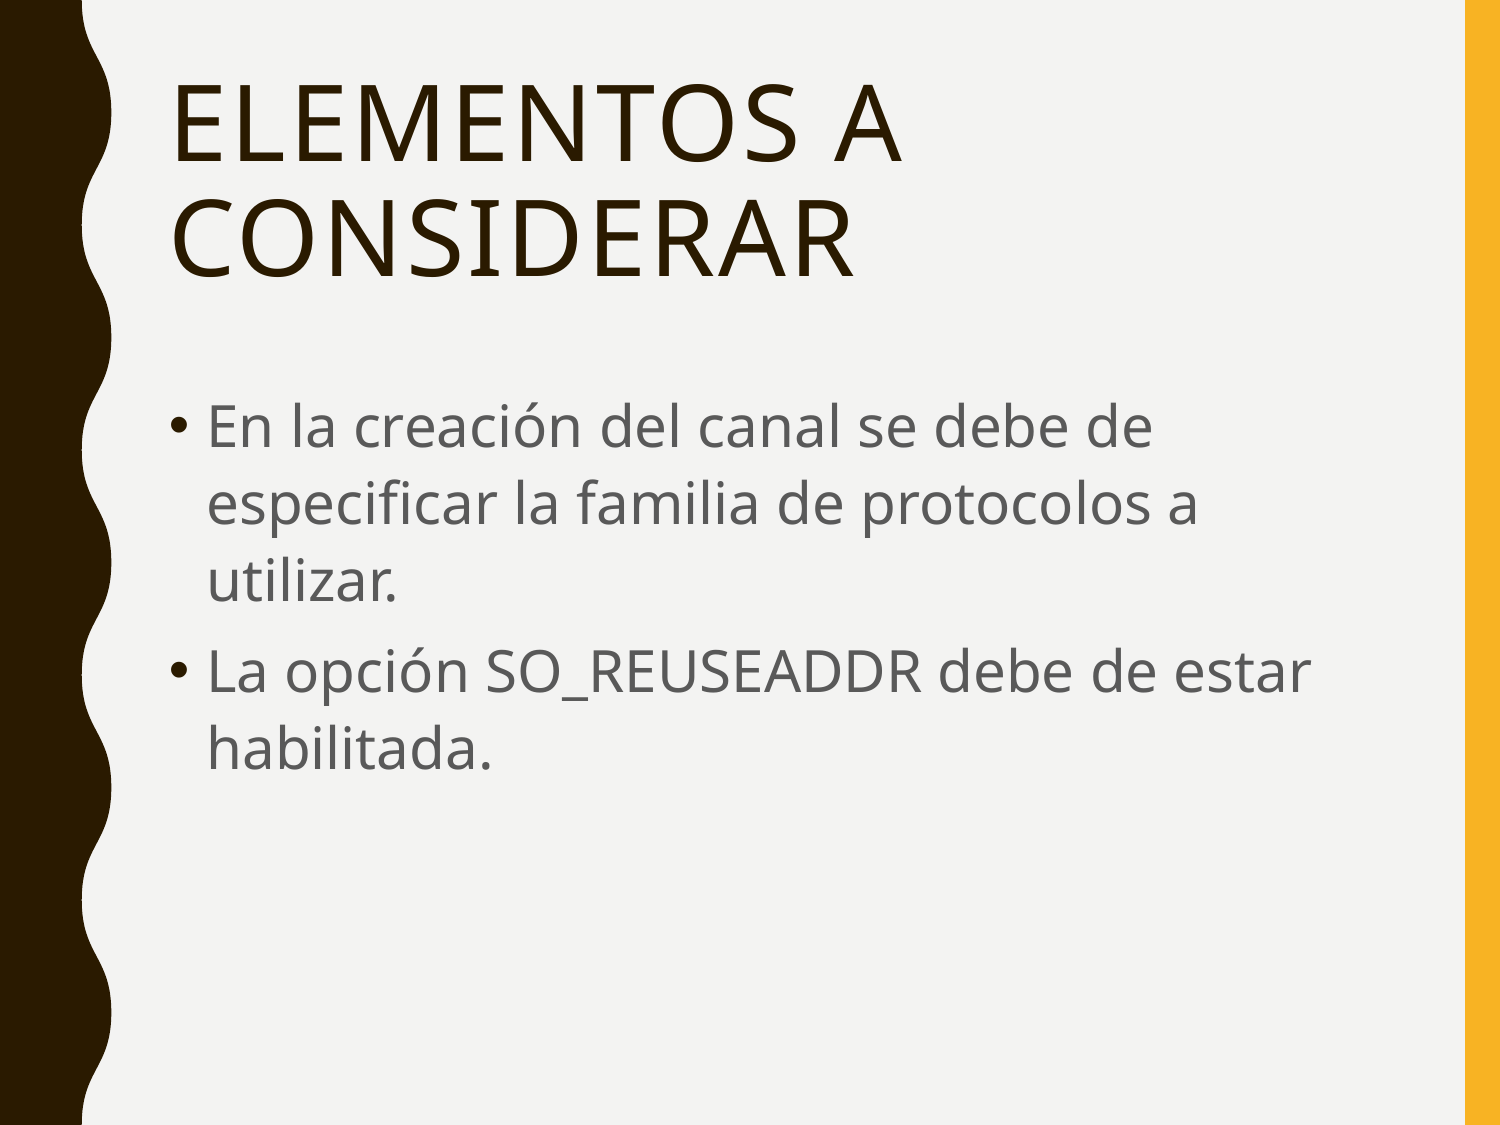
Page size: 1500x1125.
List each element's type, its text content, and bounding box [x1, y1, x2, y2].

list En la creación del canal se debe de especificar la familia de protocolos a utilizar. La opción SO_REUSEADDR debe de estar habilitada. [154, 375, 1407, 965]
title Elementos a considerar [154, 62, 1407, 308]
